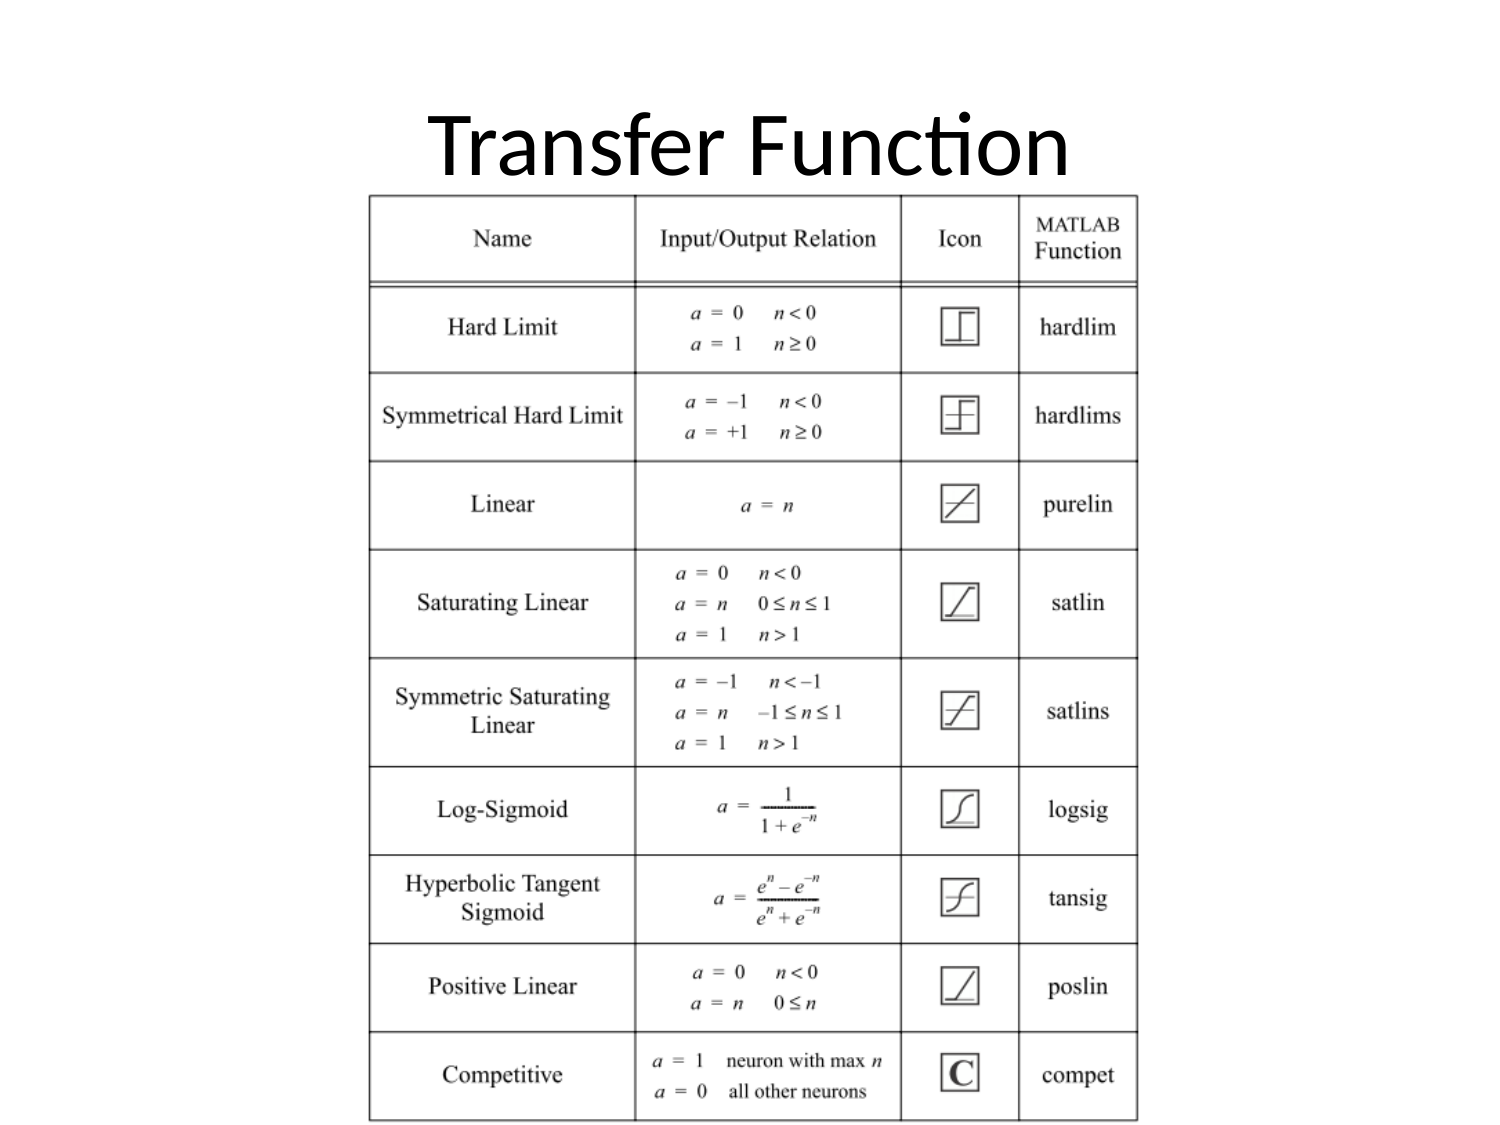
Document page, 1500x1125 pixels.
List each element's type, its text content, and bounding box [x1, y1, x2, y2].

picture [362, 187, 1144, 1125]
title Transfer Function [75, 45, 1425, 233]
